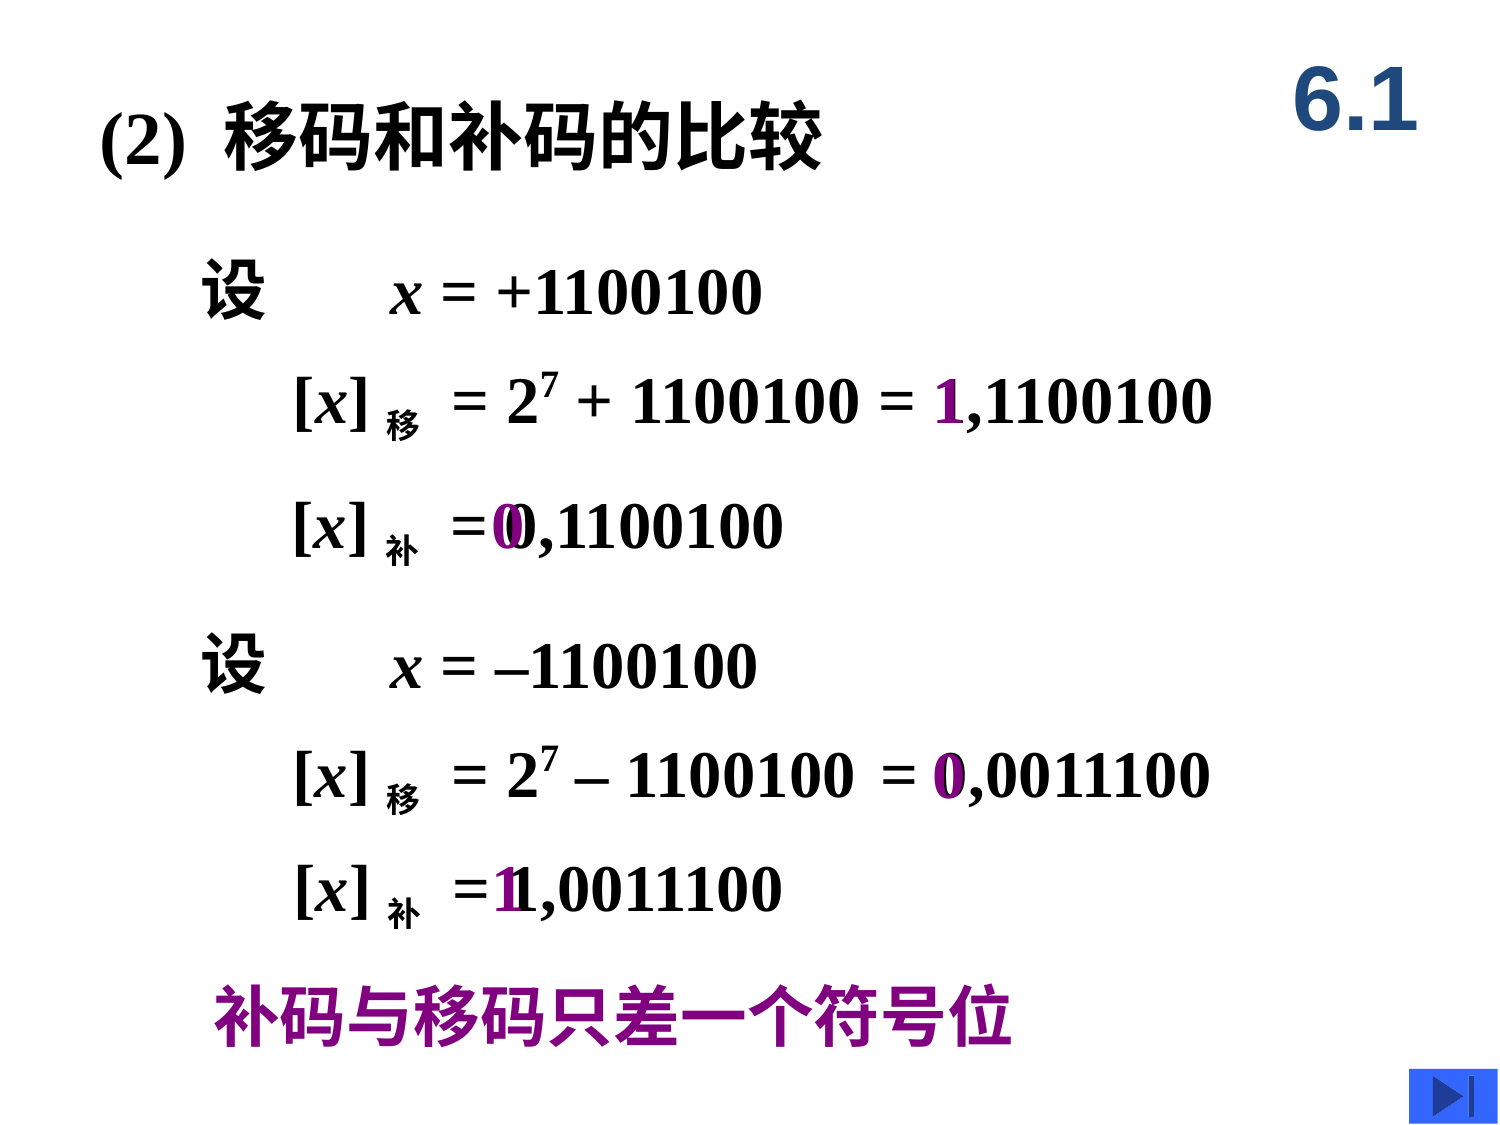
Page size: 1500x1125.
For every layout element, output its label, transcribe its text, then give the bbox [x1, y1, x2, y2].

text_box 补码与移码只差一个符号位 [198, 967, 1030, 1063]
text_box 设 x = –1100100 [185, 614, 775, 709]
text_box 1 [476, 837, 552, 933]
text_box = 1,1100100 [863, 349, 917, 445]
text_box [1409, 1068, 1498, 1124]
text_box 1 [917, 349, 993, 445]
text_box 设 x = +1100100 [186, 240, 779, 336]
text_box 0 [917, 724, 993, 820]
text_box 0 [476, 474, 552, 570]
text_box = 0,0011100 [865, 723, 1228, 819]
text_box [x]移 = 27 – 1100100 [277, 723, 872, 827]
text_box [x]移 = 27 + 1100100 [277, 349, 876, 453]
text_box [x]补 = 1,0011100 [278, 837, 799, 941]
text_box (2) 移码和补码的比较 [84, 82, 925, 187]
text_box 6.1 [1262, 24, 1450, 163]
text_box [x]补 = 0,1100100 [276, 474, 801, 578]
text_box = 1,1100100 [993, 349, 1230, 445]
